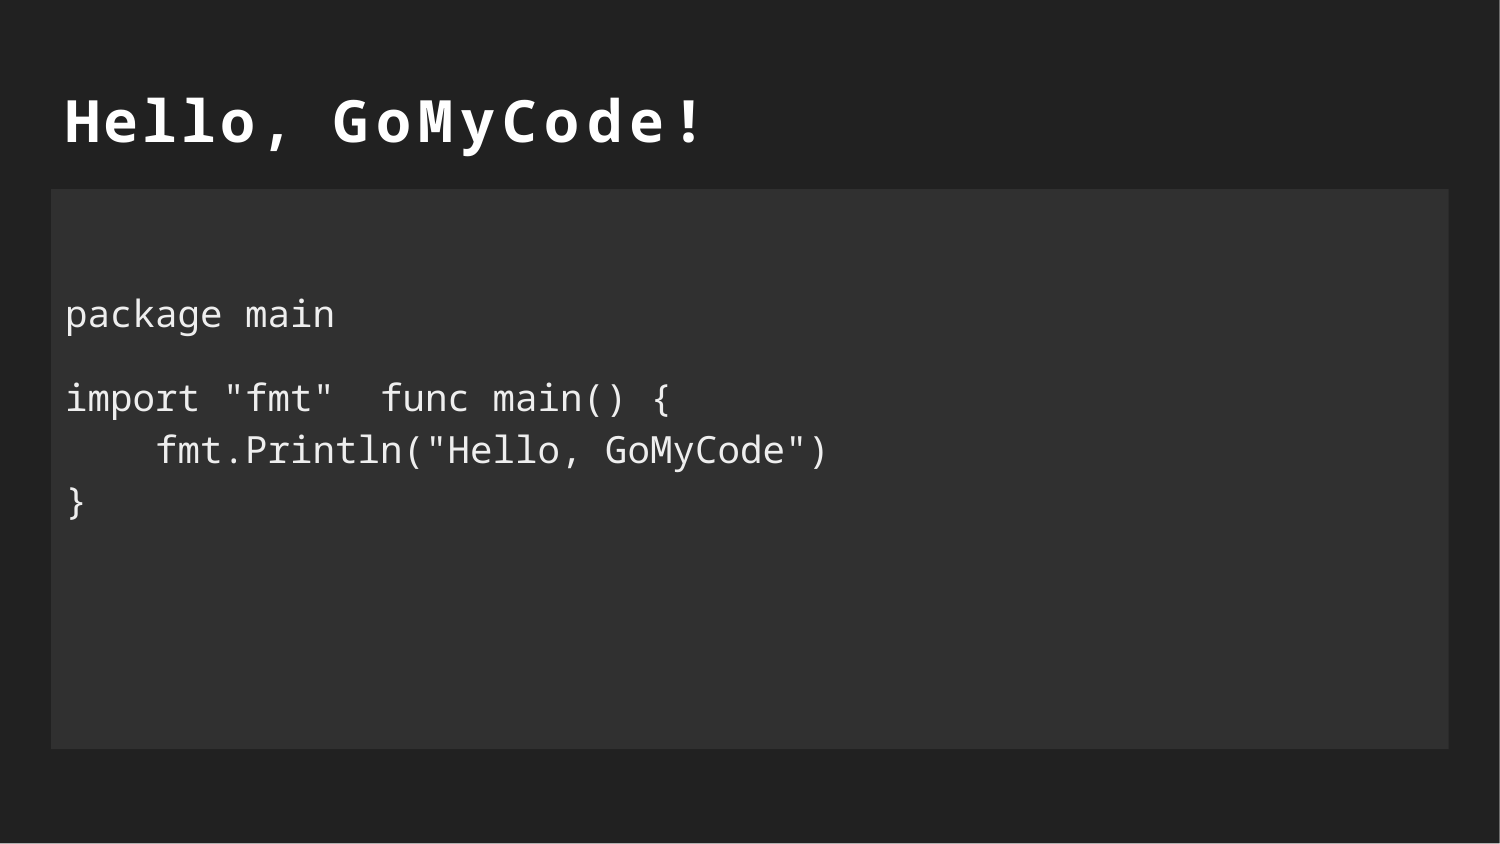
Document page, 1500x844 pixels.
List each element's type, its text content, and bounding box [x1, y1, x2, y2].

text_box [51, 189, 1449, 750]
text_box Hello, GoMyCode! [63, 82, 715, 189]
text_box package main import "fmt" func main() { fmt.Println("Hello, GoMyCode") } [63, 287, 1014, 697]
